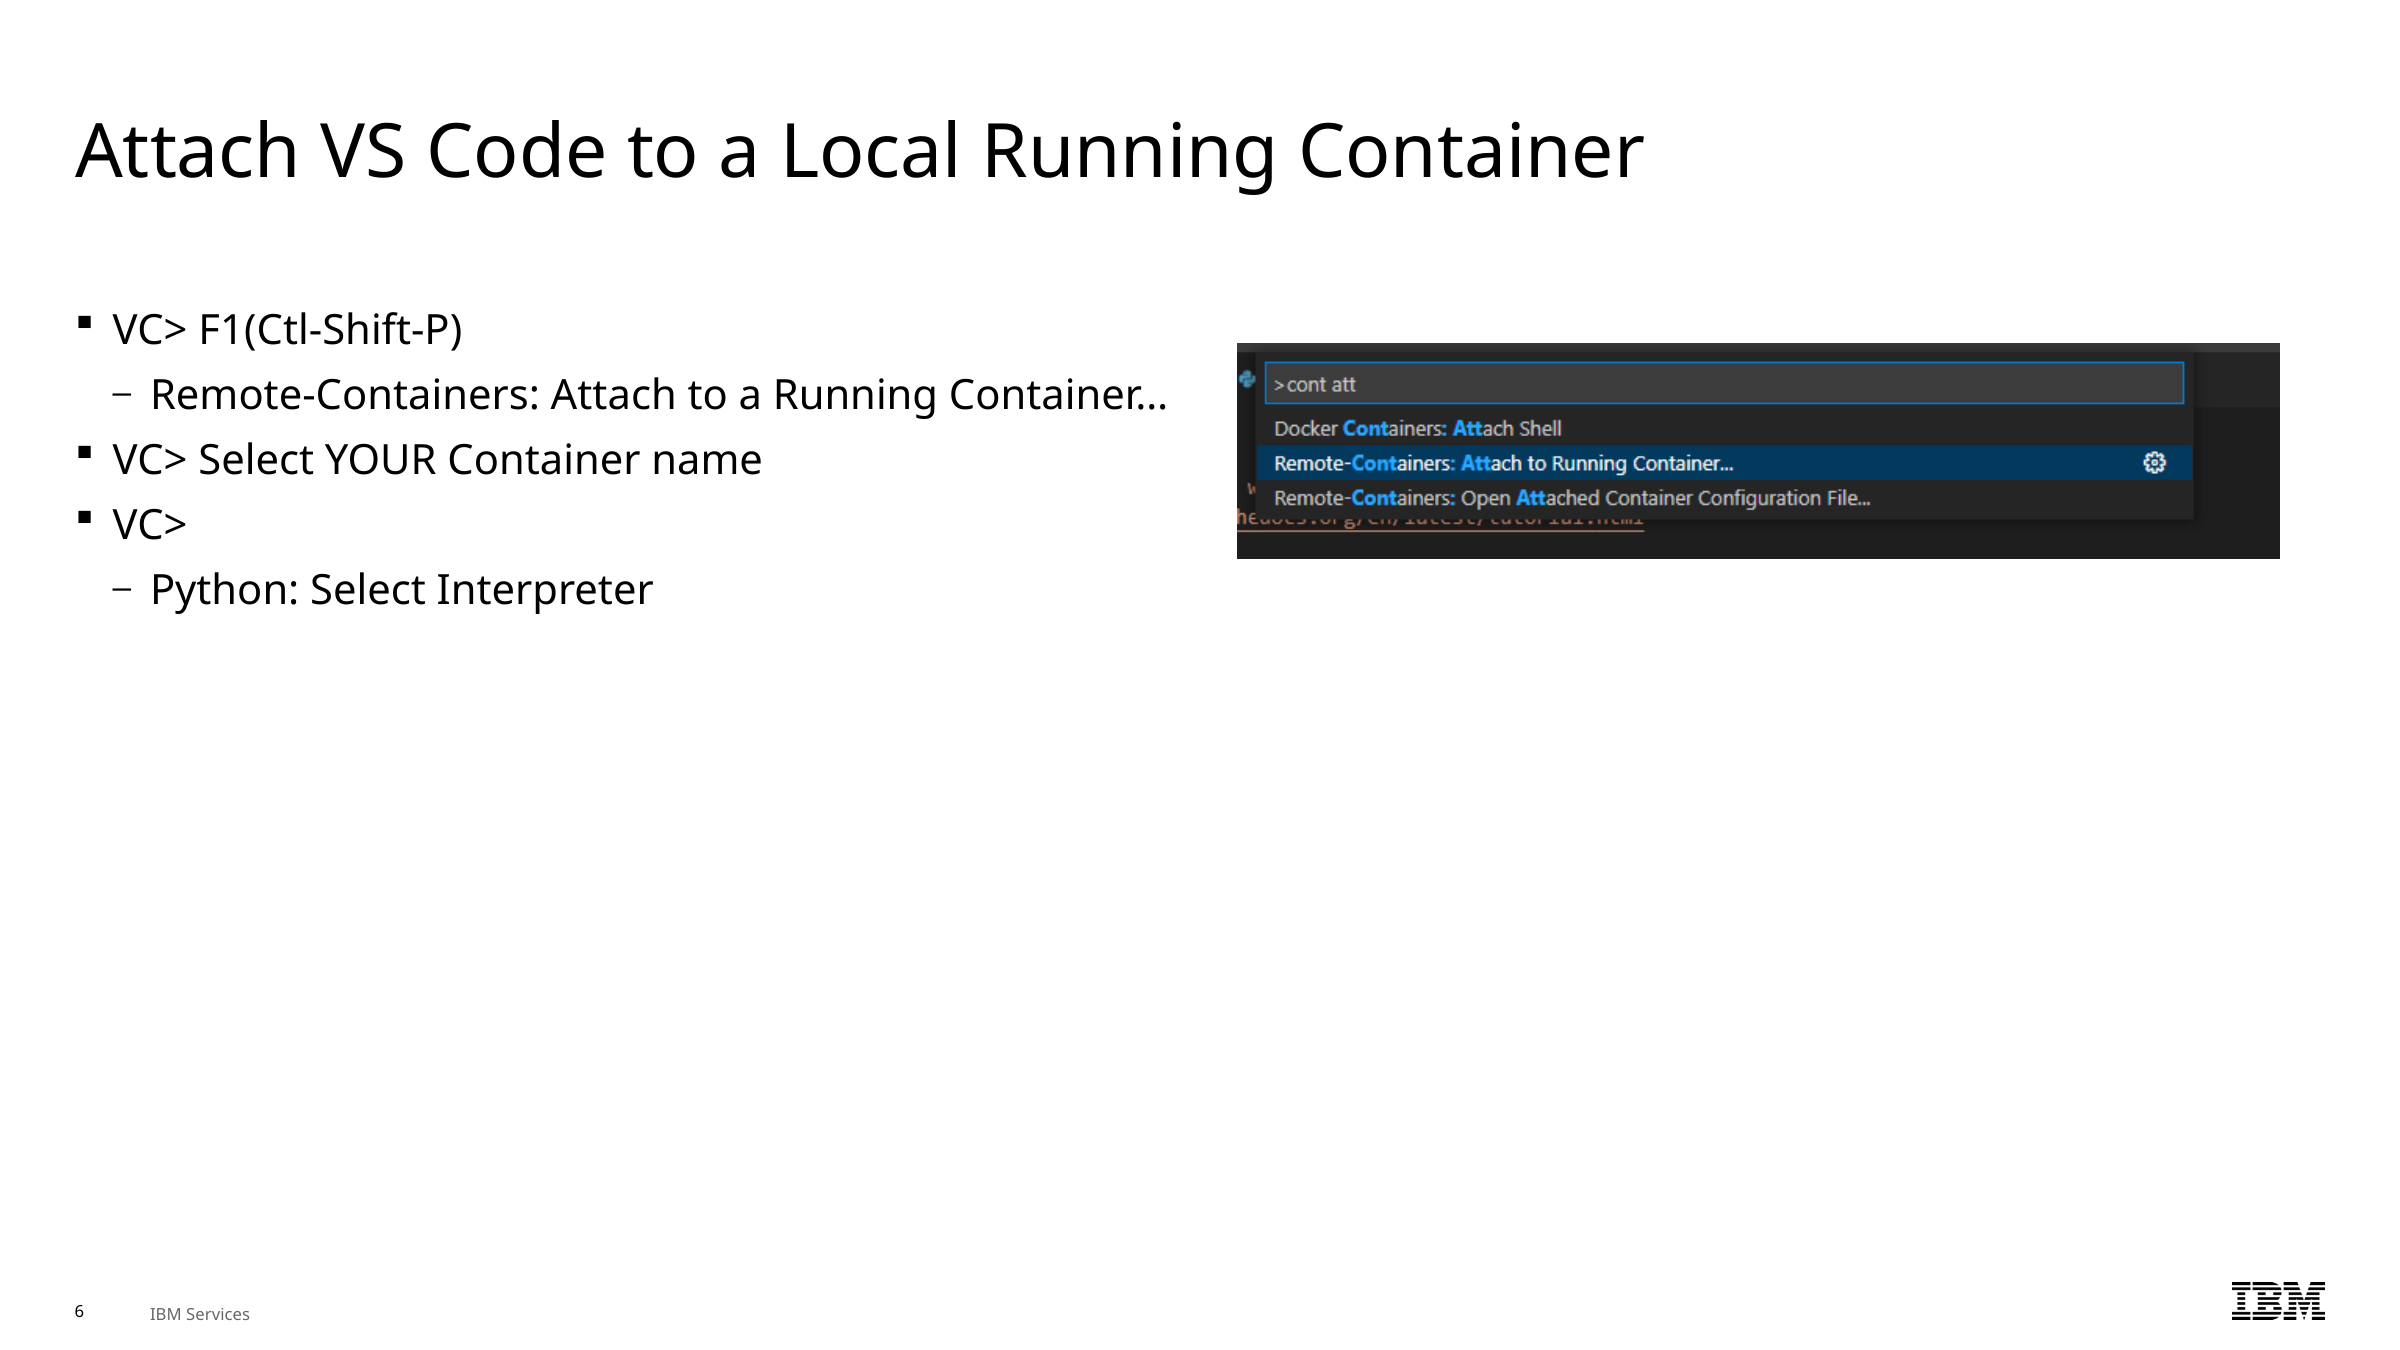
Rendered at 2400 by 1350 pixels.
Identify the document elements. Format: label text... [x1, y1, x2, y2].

title Attach VS Code to a Local Running Container [75, 90, 2308, 216]
list VC> F1(Ctl-Shift-P) Remote-Containers: Attach to a Running Container… VC> Select YOUR Container name VC> Python: Select Interpreter [75, 262, 2308, 1203]
picture [1237, 343, 2280, 559]
picture [2232, 1282, 2325, 1320]
